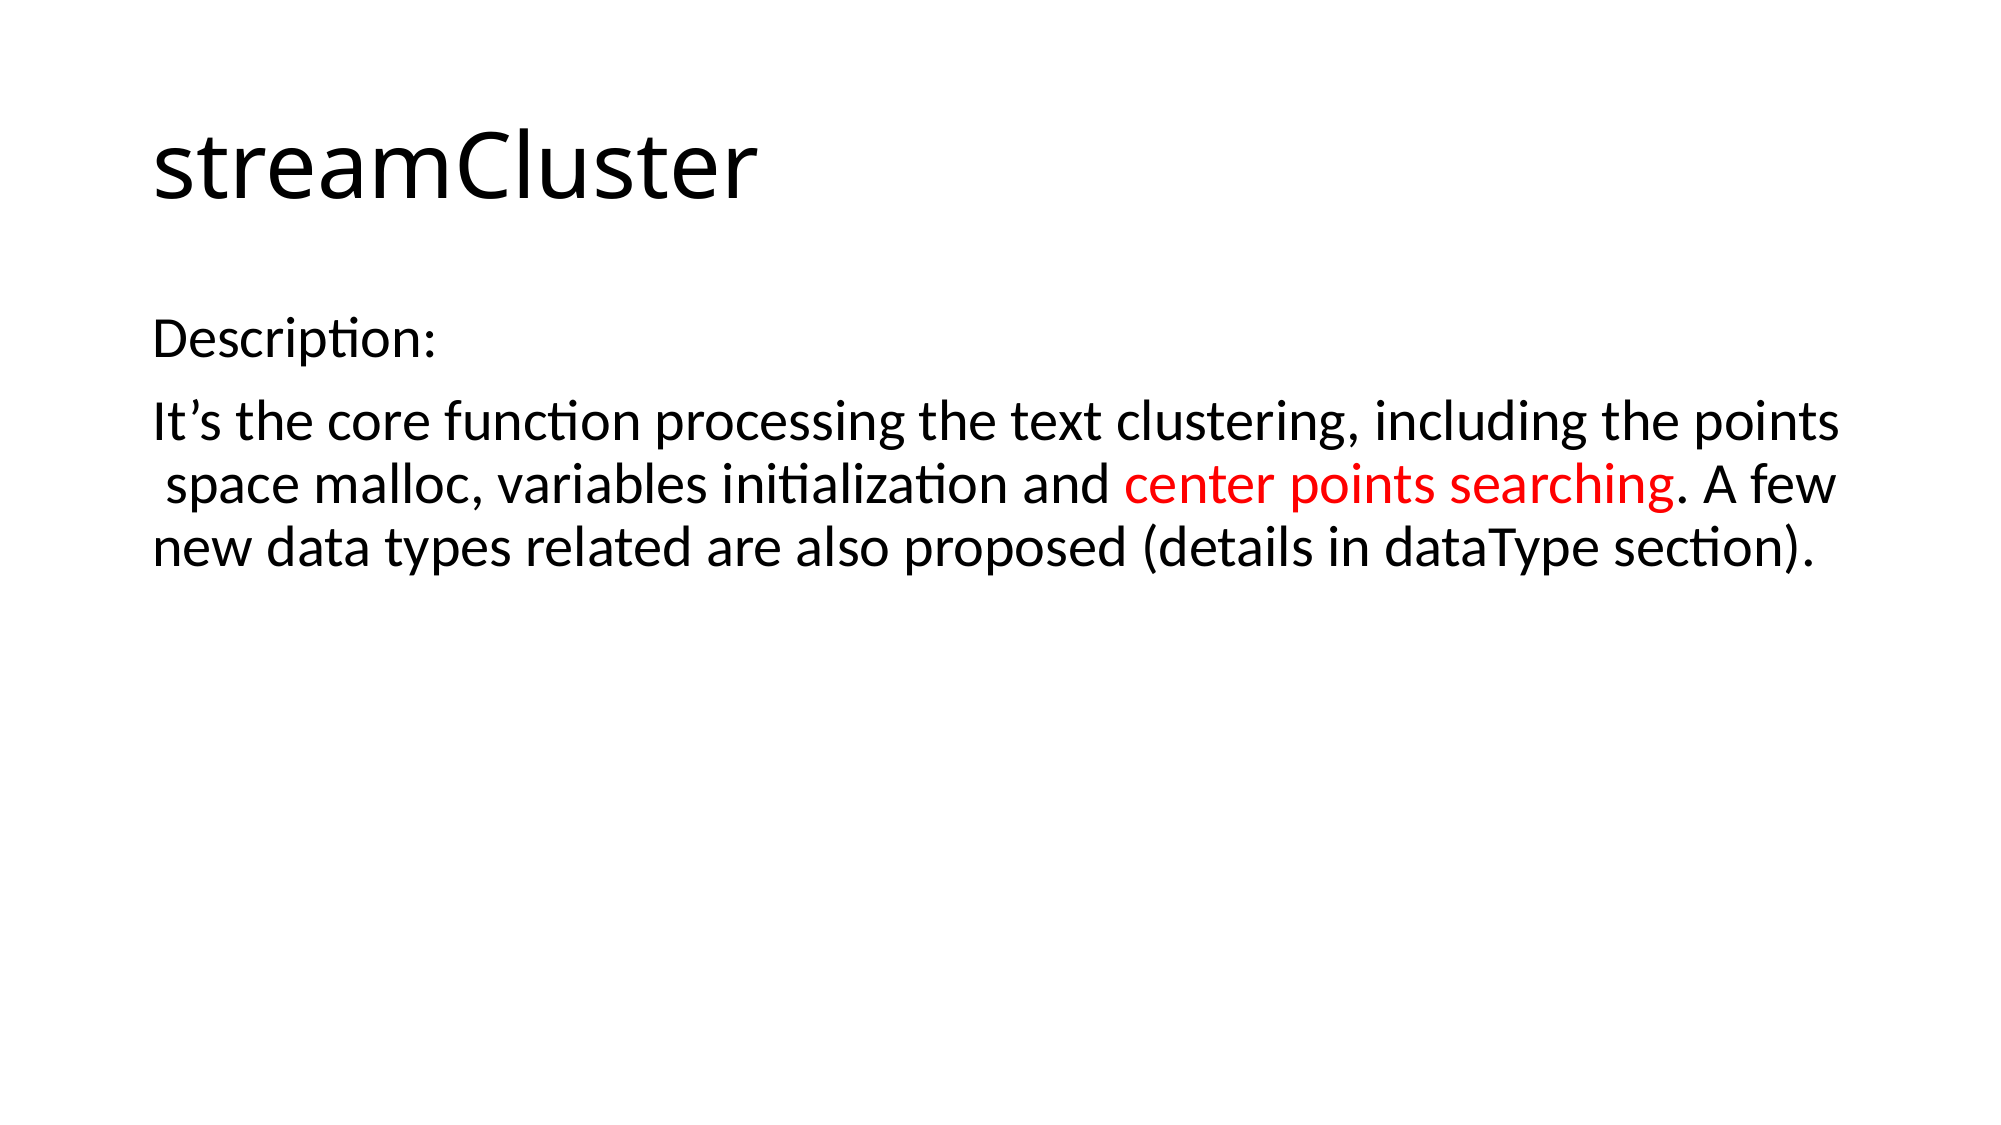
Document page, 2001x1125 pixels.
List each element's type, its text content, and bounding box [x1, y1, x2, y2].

list Description: It’s the core function processing the text clustering, including the points space malloc, variables initialization and center points searching. A few new data types related are also proposed (details in dataType section). [137, 299, 1863, 1014]
title streamCluster [137, 59, 1863, 278]
